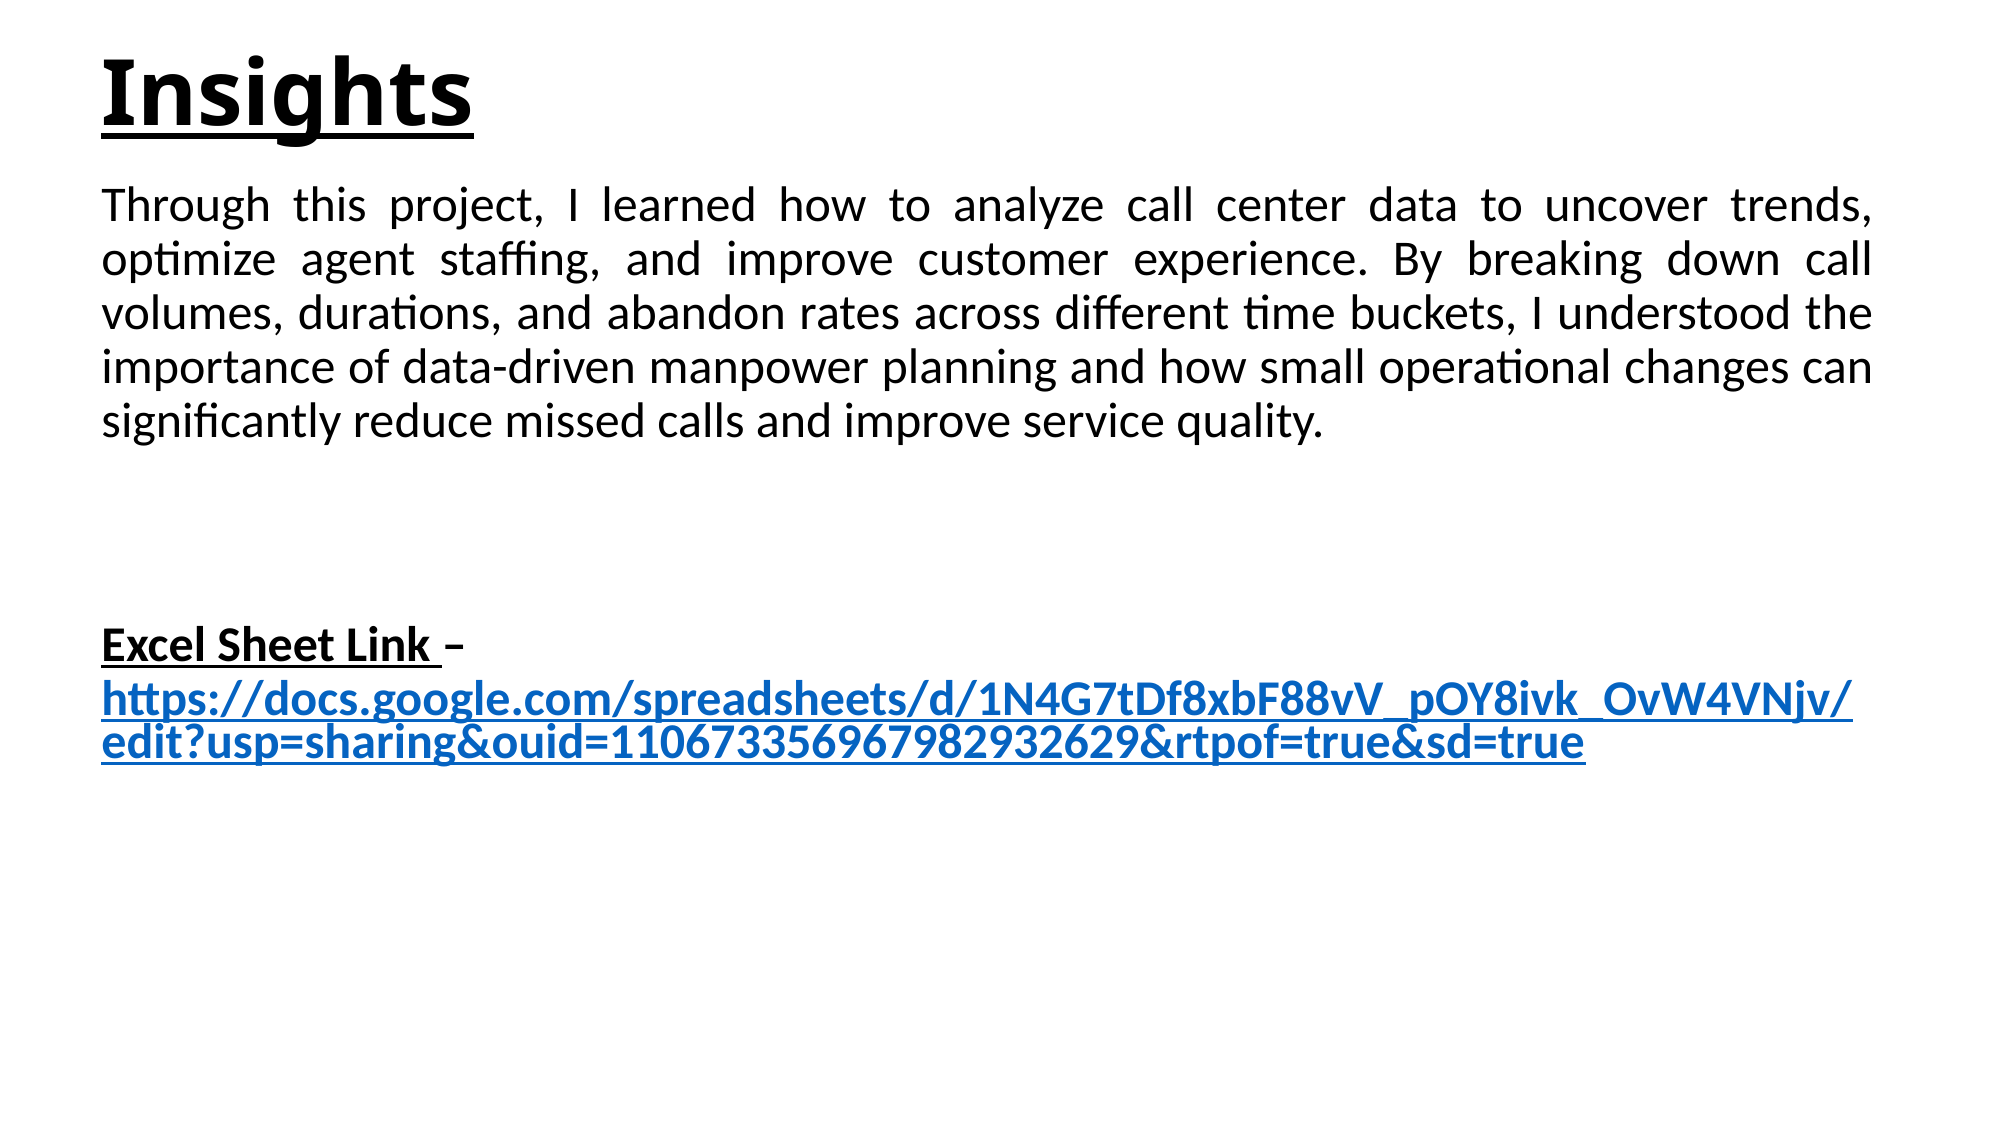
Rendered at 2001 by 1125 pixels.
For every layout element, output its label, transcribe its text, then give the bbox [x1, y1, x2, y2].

list Through this project, I learned how to analyze call center data to uncover trends, optimize agent staffing, and improve customer experience. By breaking down call volumes, durations, and abandon rates across different time buckets, I understood the importance of data-driven manpower planning and how small operational changes can significantly reduce missed calls and improve service quality. Excel Sheet Link – https://docs.google.com/spreadsheets/d/1N4G7tDf8xbF88vV_pOY8ivk_OvW4VNjv/edit?usp=sharing&ouid=110673356967982932629&rtpof=true&sd=true [86, 170, 1889, 1053]
title Insights [86, 42, 1812, 170]
